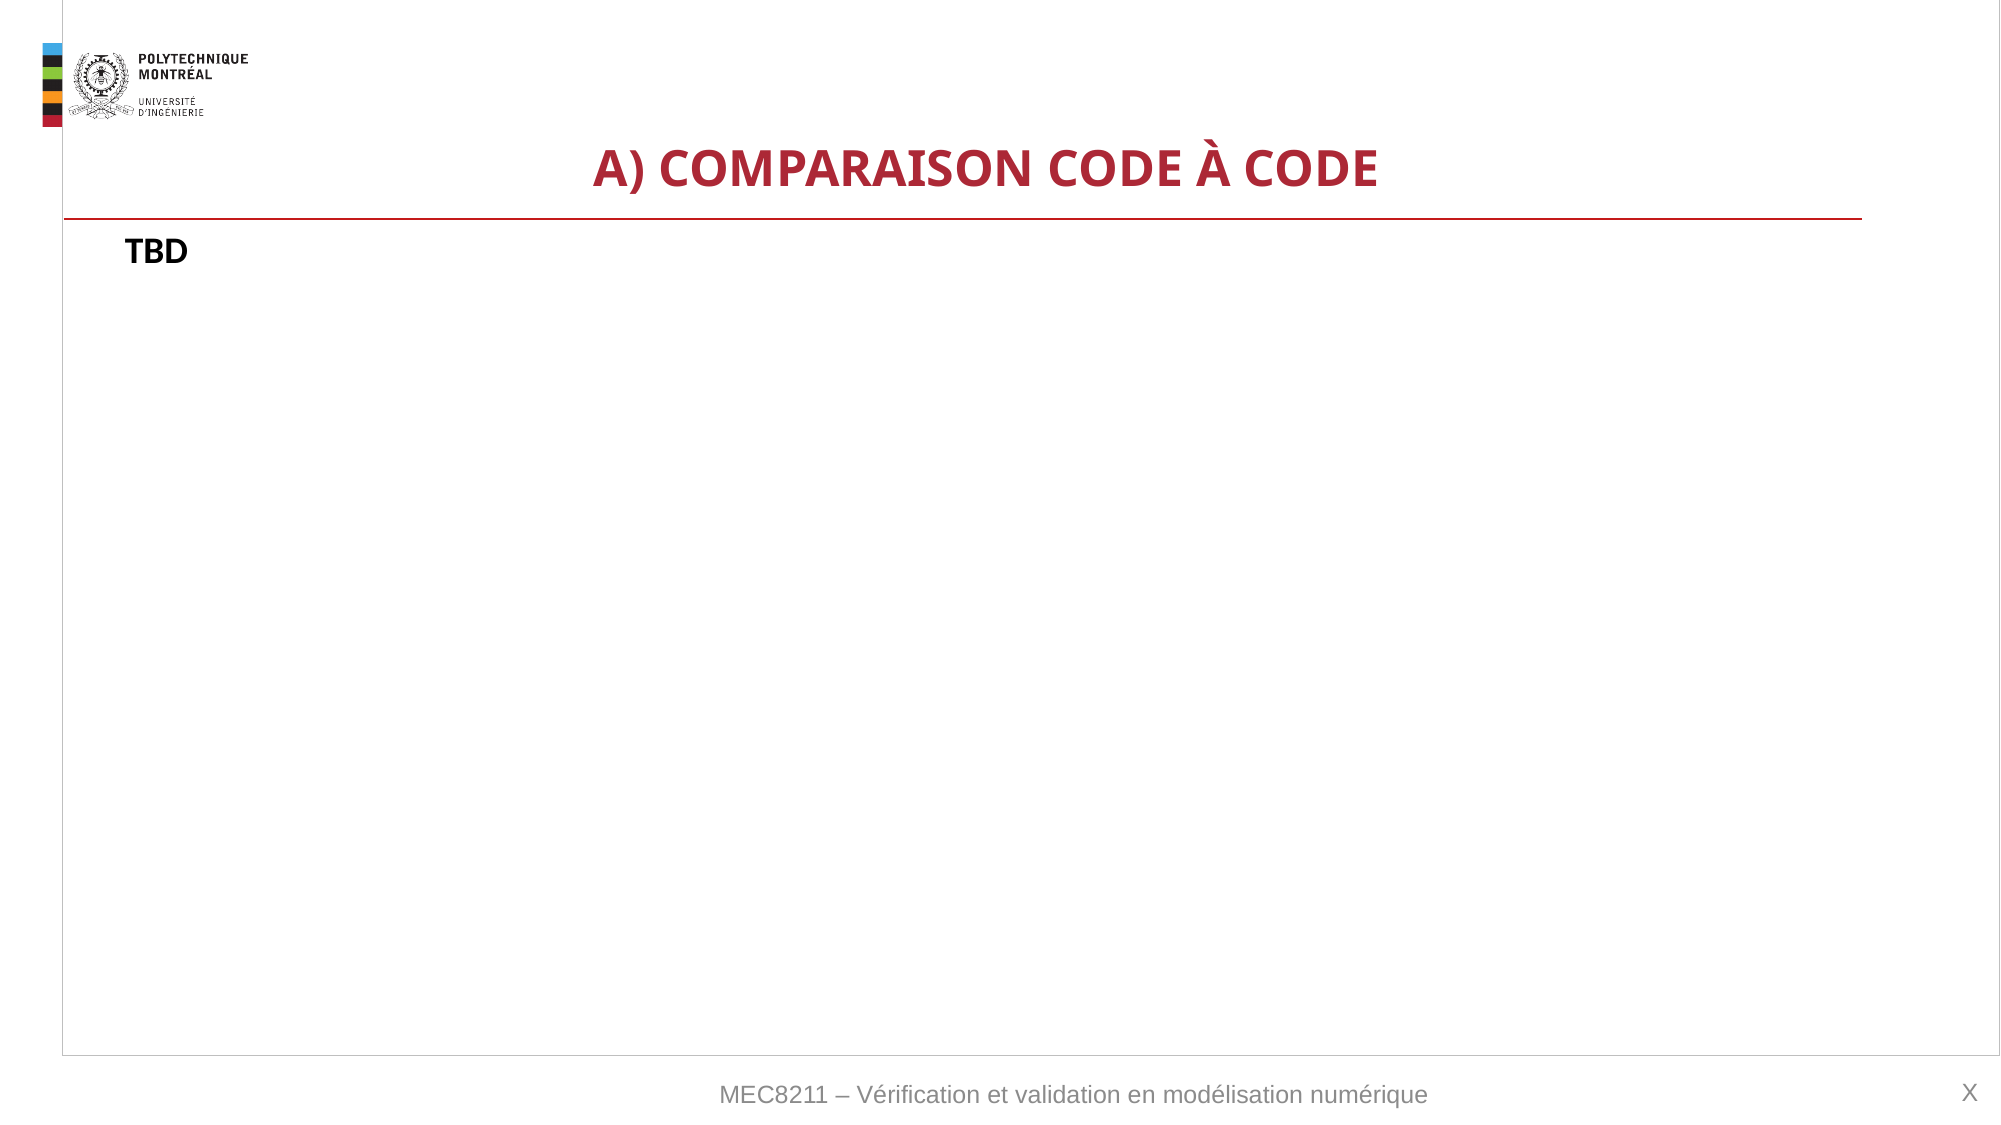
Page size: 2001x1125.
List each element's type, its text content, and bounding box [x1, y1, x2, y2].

title A) COMPARAISON CODE À CODE [229, 122, 1744, 218]
picture [42, 43, 248, 127]
text_box TBD [109, 219, 1863, 279]
text_box X [1900, 1061, 1994, 1120]
text_box MEC8211 – Vérification et validation en modélisation numérique [156, 1066, 1900, 1120]
